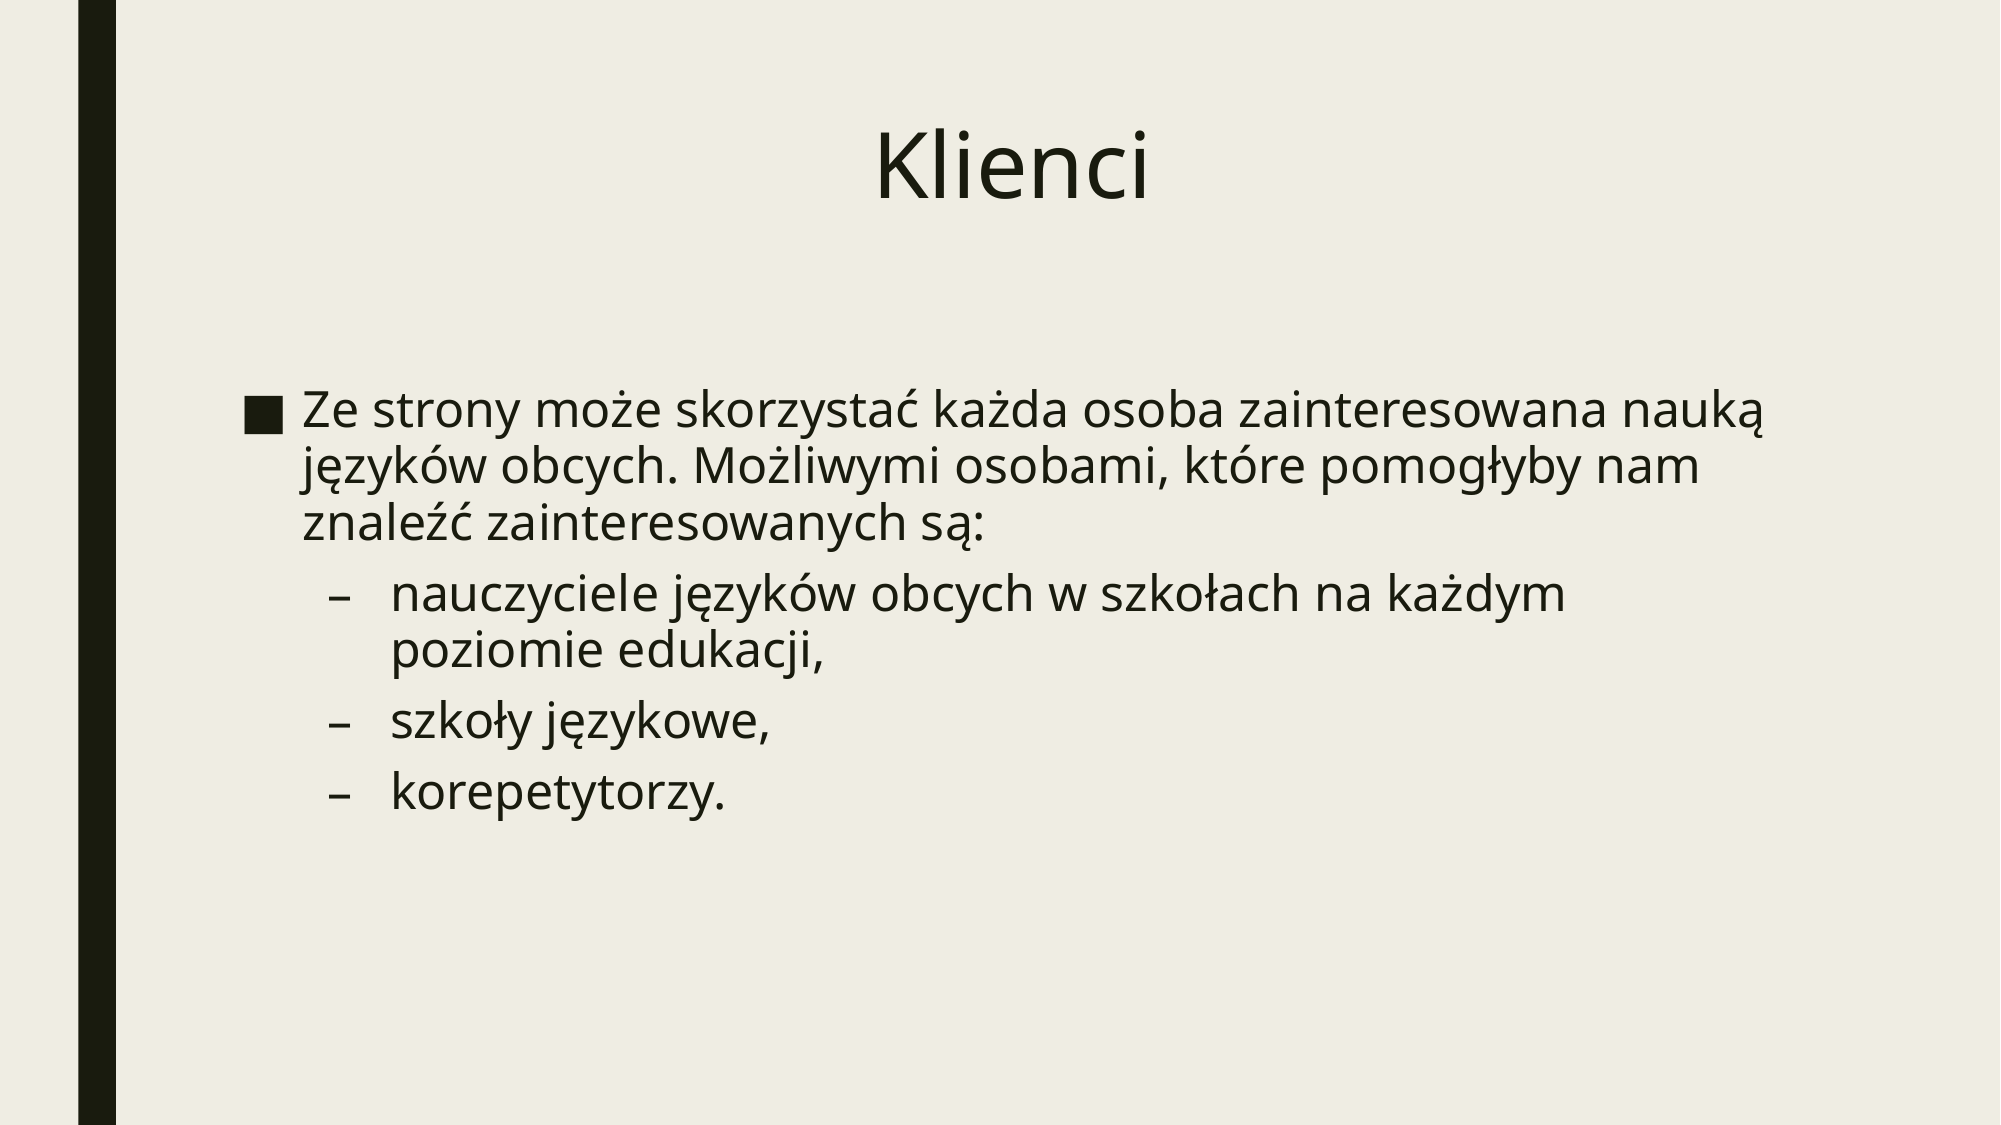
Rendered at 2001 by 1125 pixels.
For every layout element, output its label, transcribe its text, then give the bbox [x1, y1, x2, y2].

title Klienci [225, 112, 1800, 357]
list Ze strony może skorzystać każda osoba zainteresowana nauką języków obcych. Możliwymi osobami, które pomogłyby nam znaleźć zainteresowanych są: nauczyciele języków obcych w szkołach na każdym poziomie edukacji, szkoły językowe, korepetytorzy. [225, 375, 1800, 963]
